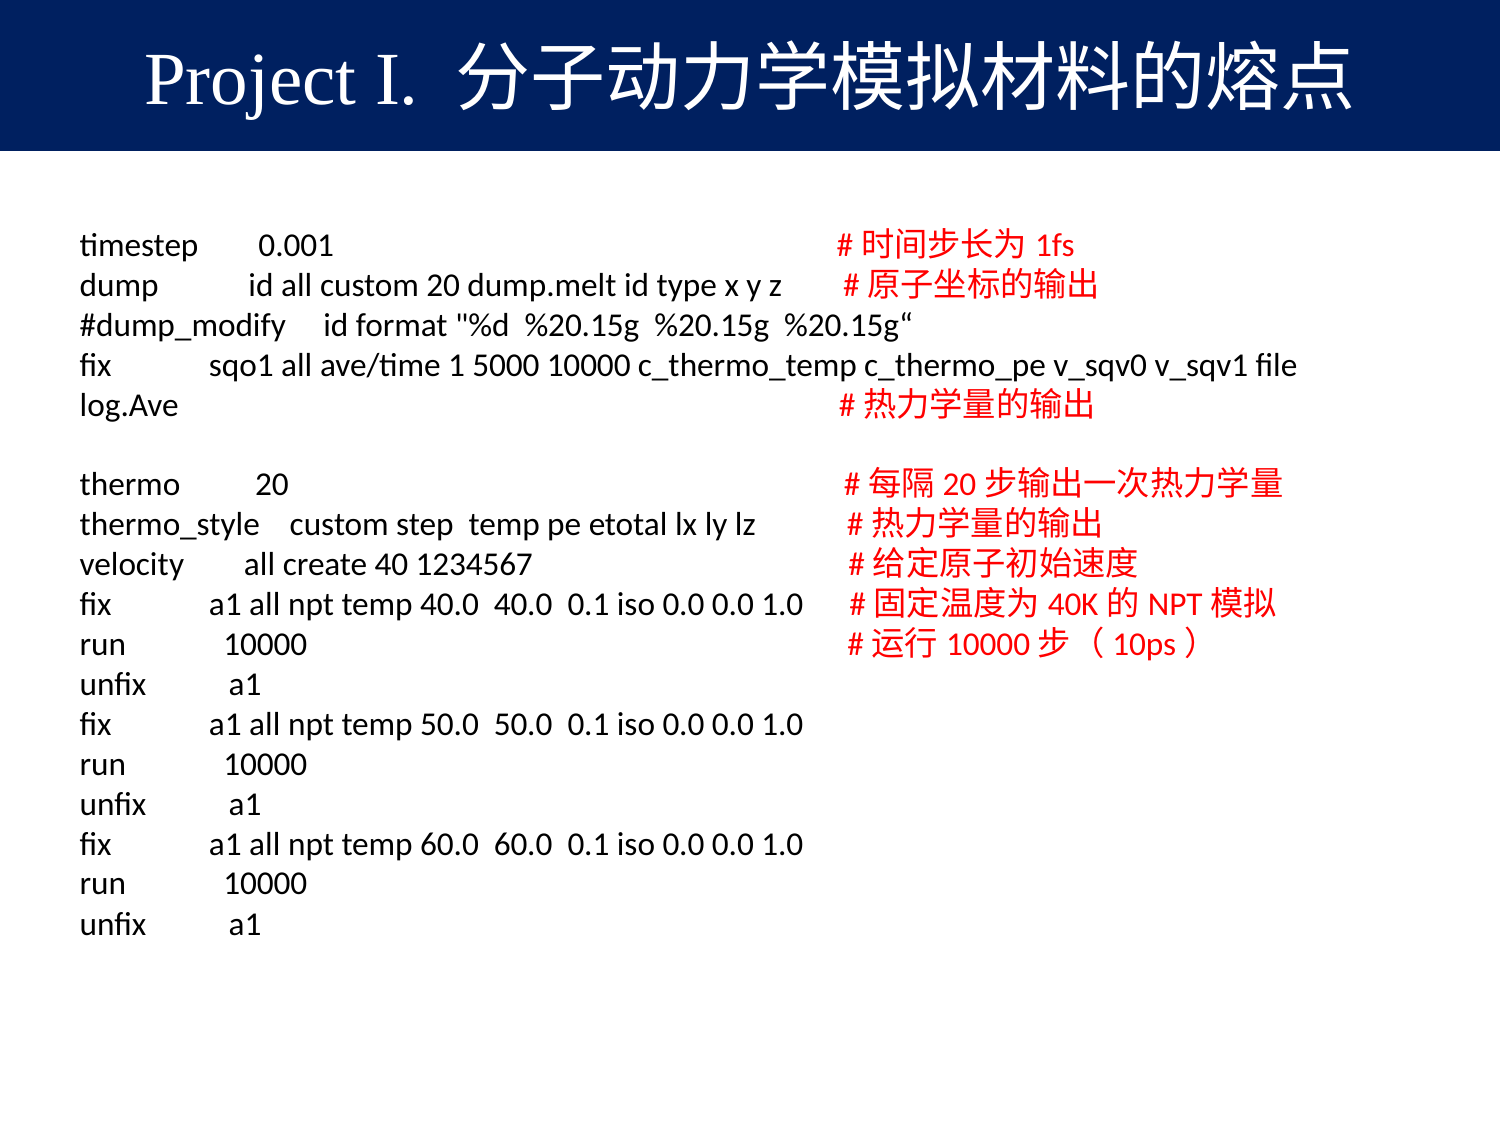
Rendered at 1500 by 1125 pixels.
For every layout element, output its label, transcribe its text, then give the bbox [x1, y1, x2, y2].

text_box timestep 0.001 #时间步长为1fs dump id all custom 20 dump.melt id type x y z #原子坐标的输出 #dump_modify id format "%d %20.15g %20.15g %20.15g“ fix sqo1 all ave/time 1 5000 10000 c_thermo_temp c_thermo_pe v_sqv0 v_sqv1 file log.Ave #热力学量的输出 thermo 20 #每隔20步输出一次热力学量 thermo_style custom step temp pe etotal lx ly lz #热力学量的输出 velocity all create 40 1234567 #给定原子初始速度 fix a1 all npt temp 40.0 40.0 0.1 iso 0.0 0.0 1.0 #固定温度为40K的NPT模拟 run 10000 #运行10000步（10ps） unfix a1 fix a1 all npt temp 50.0 50.0 0.1 iso 0.0 0.0 1.0 run 10000 unfix a1 fix a1 all npt temp 60.0 60.0 0.1 iso 0.0 0.0 1.0 run 10000 unfix a1 [64, 175, 1338, 949]
text_box Project I. 分子动力学模拟材料的熔点 [0, 0, 1500, 151]
